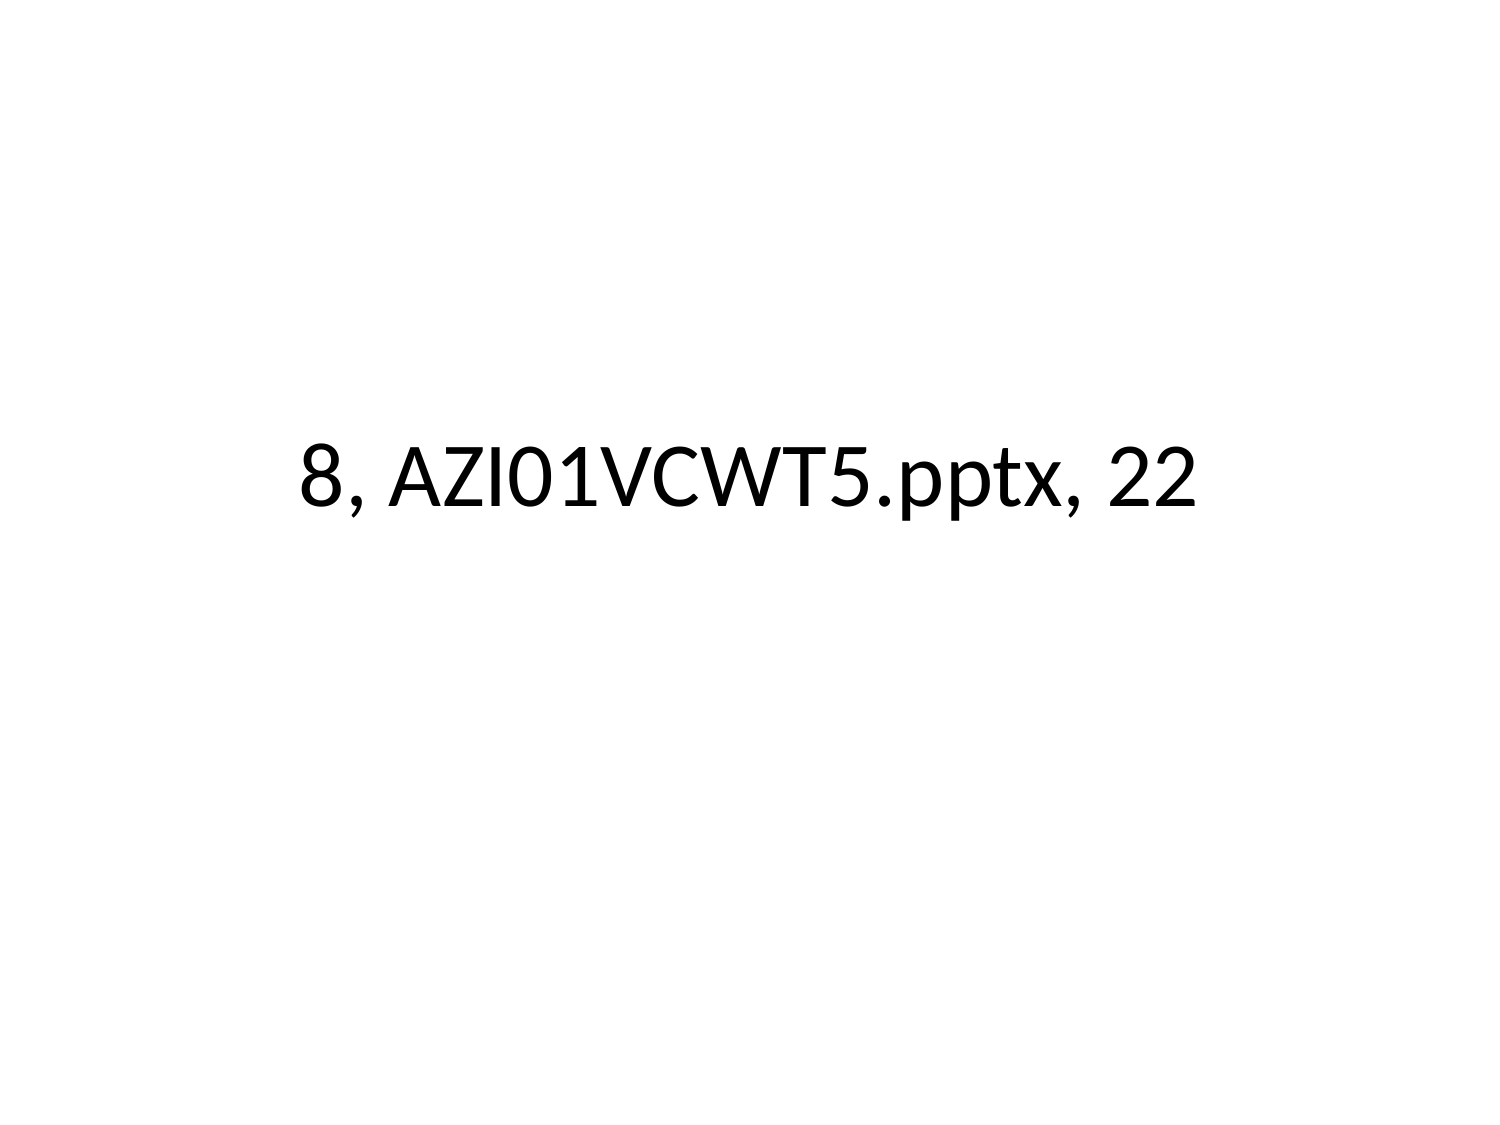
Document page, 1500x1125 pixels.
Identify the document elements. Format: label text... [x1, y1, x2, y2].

title 8, AZI01VCWT5.pptx, 22 [112, 349, 1388, 591]
